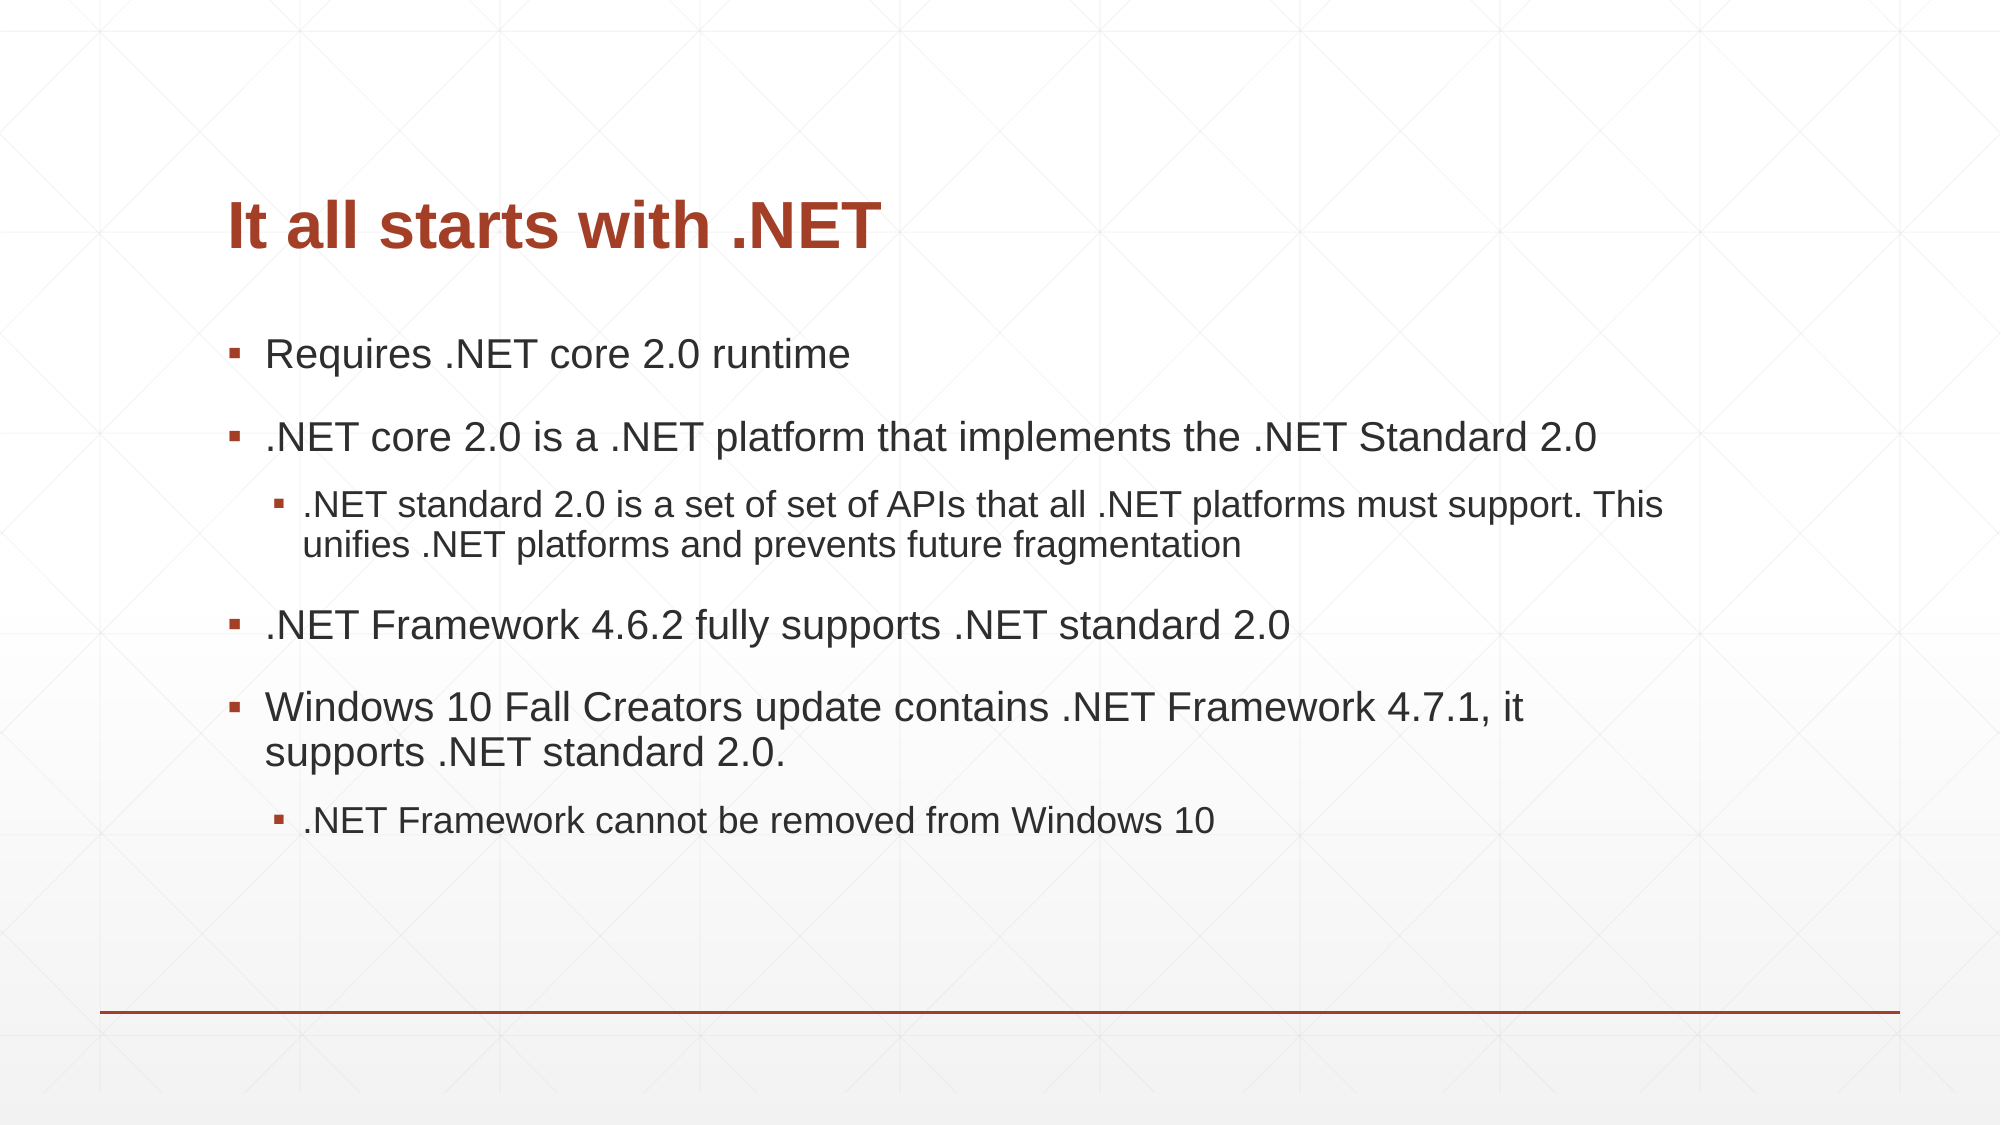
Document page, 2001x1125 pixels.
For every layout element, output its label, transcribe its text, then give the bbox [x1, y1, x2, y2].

list Requires .NET core 2.0 runtime .NET core 2.0 is a .NET platform that implements the .NET Standard 2.0 .NET standard 2.0 is a set of set of APIs that all .NET platforms must support. This unifies .NET platforms and prevents future fragmentation .NET Framework 4.6.2 fully supports .NET standard 2.0 Windows 10 Fall Creators update contains .NET Framework 4.7.1, it supports .NET standard 2.0. .NET Framework cannot be removed from Windows 10 [212, 324, 1788, 950]
title It all starts with .NET [212, 82, 1788, 271]
